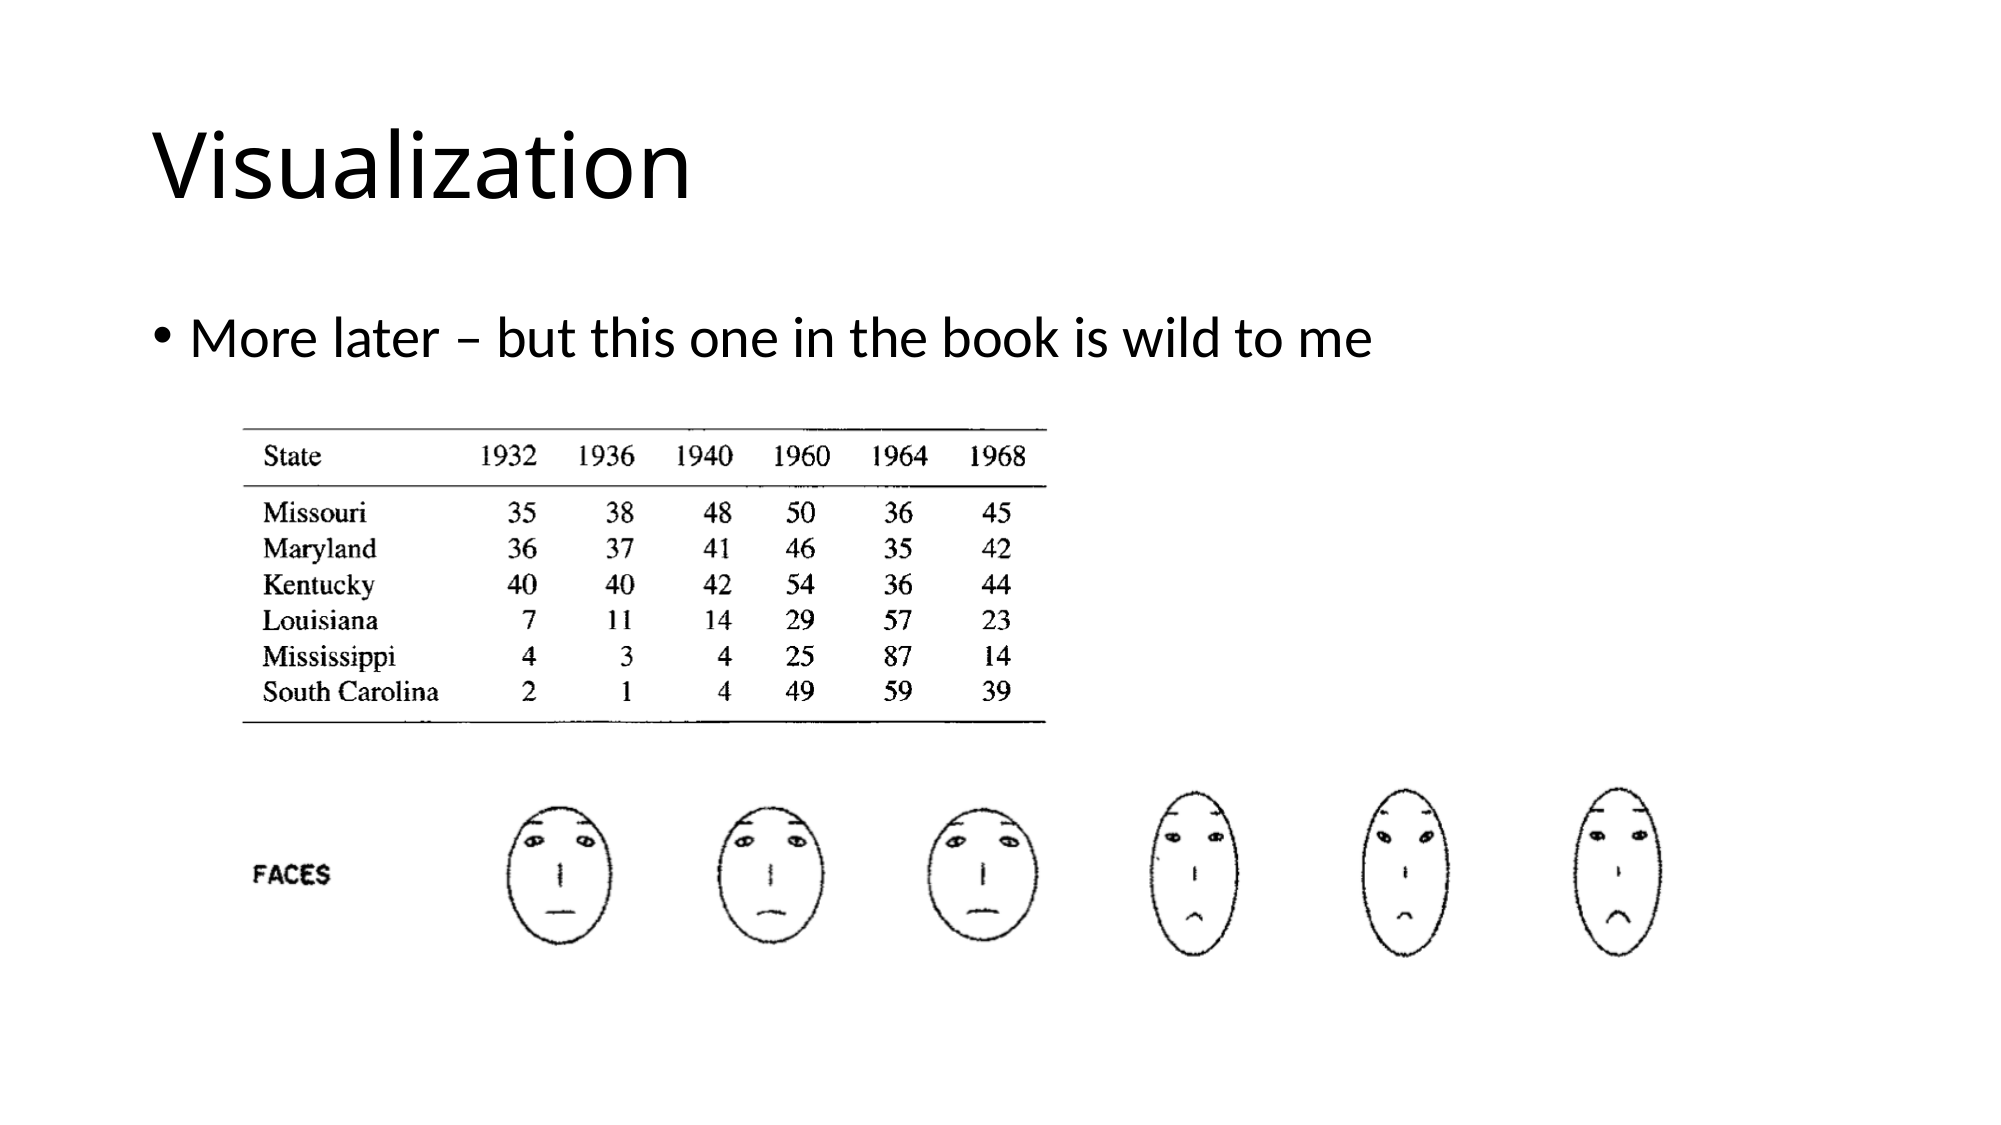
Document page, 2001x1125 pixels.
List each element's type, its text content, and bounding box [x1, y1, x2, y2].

picture [237, 414, 1763, 996]
list More later – but this one in the book is wild to me [137, 299, 1863, 1014]
title Visualization [137, 59, 1863, 278]
